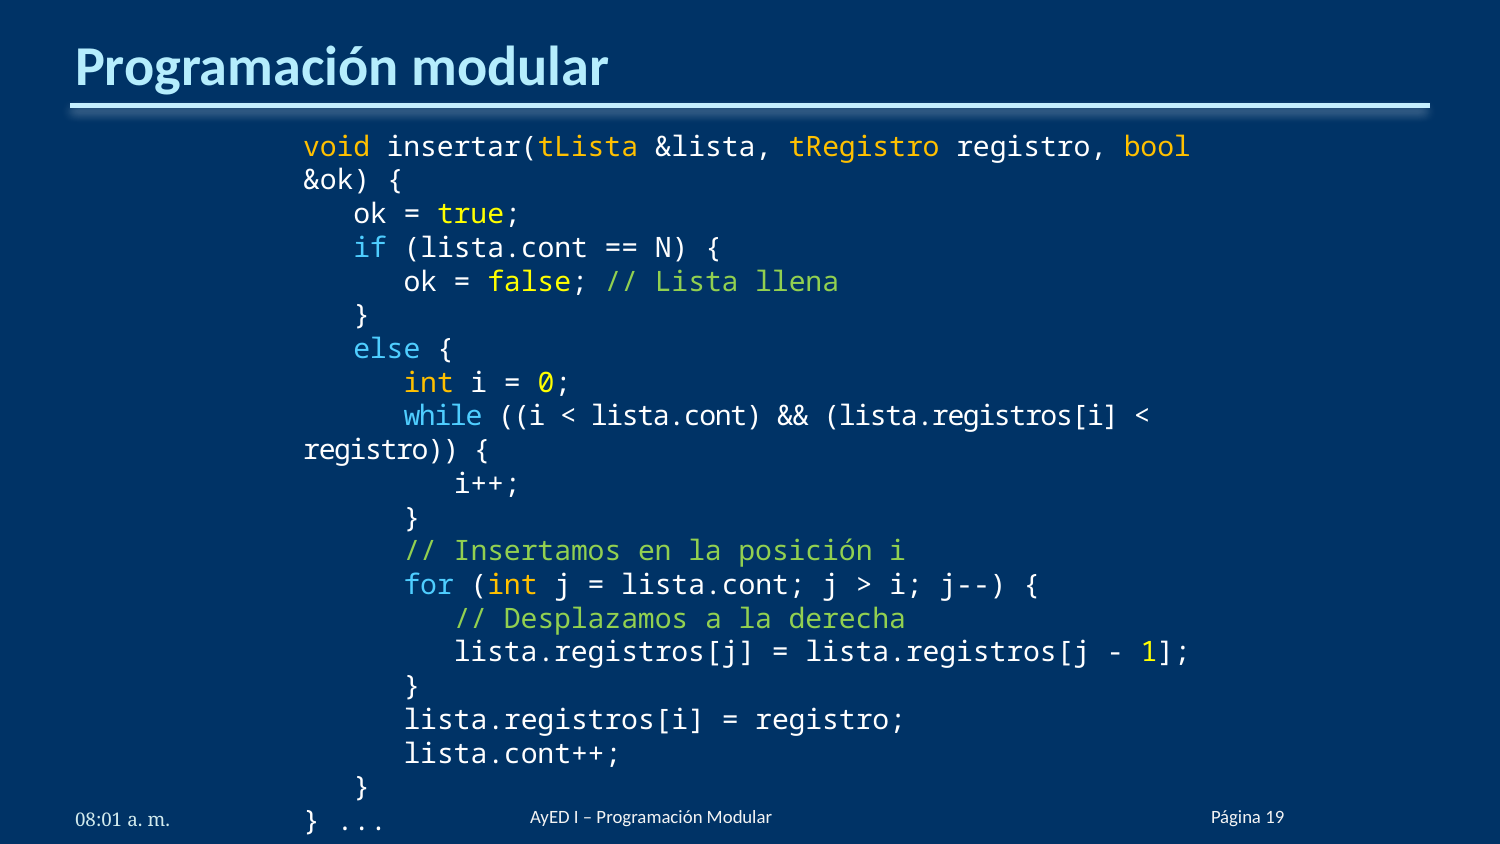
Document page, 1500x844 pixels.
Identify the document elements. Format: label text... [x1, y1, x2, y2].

list void insertar(tLista &lista, tRegistro registro, bool &ok) { ok = true; if (lista.cont == N) { ok = false; // Lista llena } else { int i = 0; while ((i < lista.cont) && (lista.registros[i] < registro)) { i++; } // Insertamos en la posición i for (int j = lista.cont; j > i; j--) { // Desplazamos a la derecha lista.registros[j] = lista.registros[j - 1]; } lista.registros[i] = registro; lista.cont++; } } ... [243, 120, 1273, 750]
slide_number Página 19 [1136, 782, 1285, 827]
footer AyED I – Programación Modular [529, 782, 1046, 827]
title Programación modular [75, 35, 1425, 97]
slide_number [75, 788, 425, 833]
